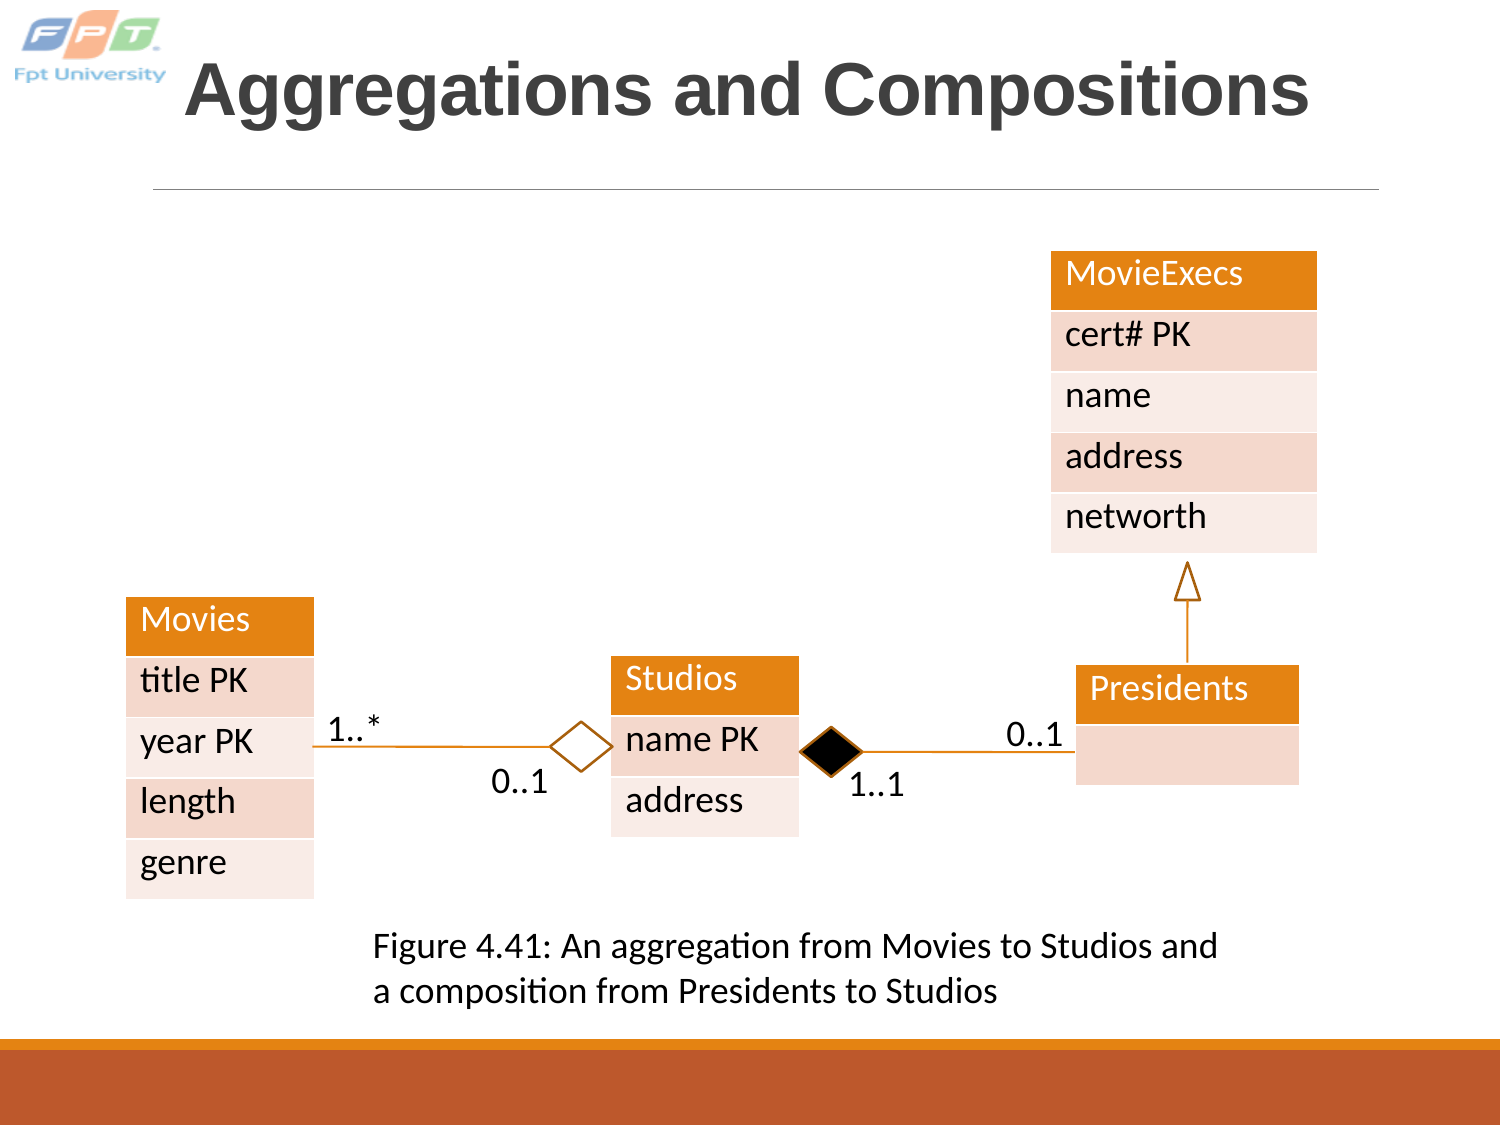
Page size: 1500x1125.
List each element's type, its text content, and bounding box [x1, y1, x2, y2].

table_cell address [1051, 433, 1317, 492]
table_header Movies [126, 597, 309, 656]
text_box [311, 561, 1279, 1021]
title Aggregations and Compositions [96, 47, 1399, 185]
table_cell title PK [126, 658, 309, 717]
table_cell genre [126, 840, 309, 899]
table_cell networth [1051, 494, 1317, 553]
table_cell year PK [126, 718, 309, 777]
text_box Dept [15, 10, 166, 83]
table_cell name [1051, 373, 1317, 432]
table_header Presidents [1286, 665, 1299, 724]
table_cell [1286, 726, 1299, 785]
table_cell cert# PK [1051, 312, 1317, 371]
table_header MovieExecs [1051, 251, 1317, 310]
table_cell length [126, 779, 309, 838]
